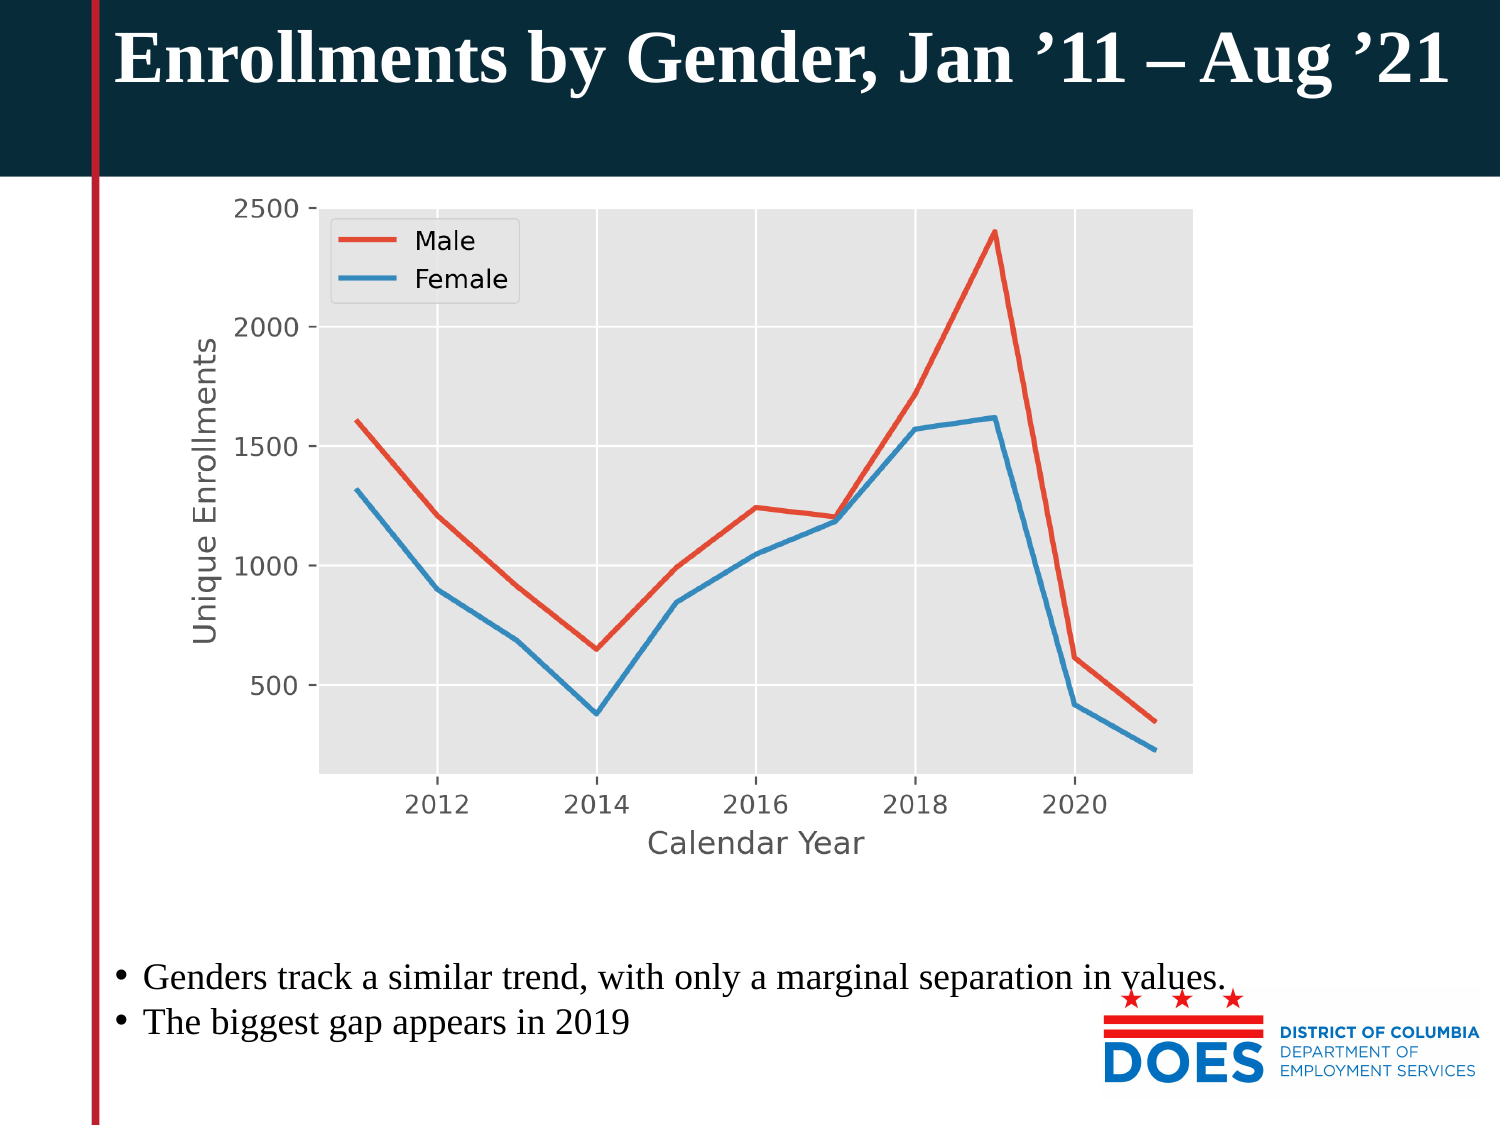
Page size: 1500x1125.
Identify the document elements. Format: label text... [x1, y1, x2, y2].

picture [0, 0, 1500, 1125]
list Genders track a similar trend, with only a marginal separation in values. The biggest gap appears in 2019 [99, 944, 1435, 1056]
list Enrollments by Gender, Jan ’11 – Aug ’21 [99, 0, 1500, 175]
